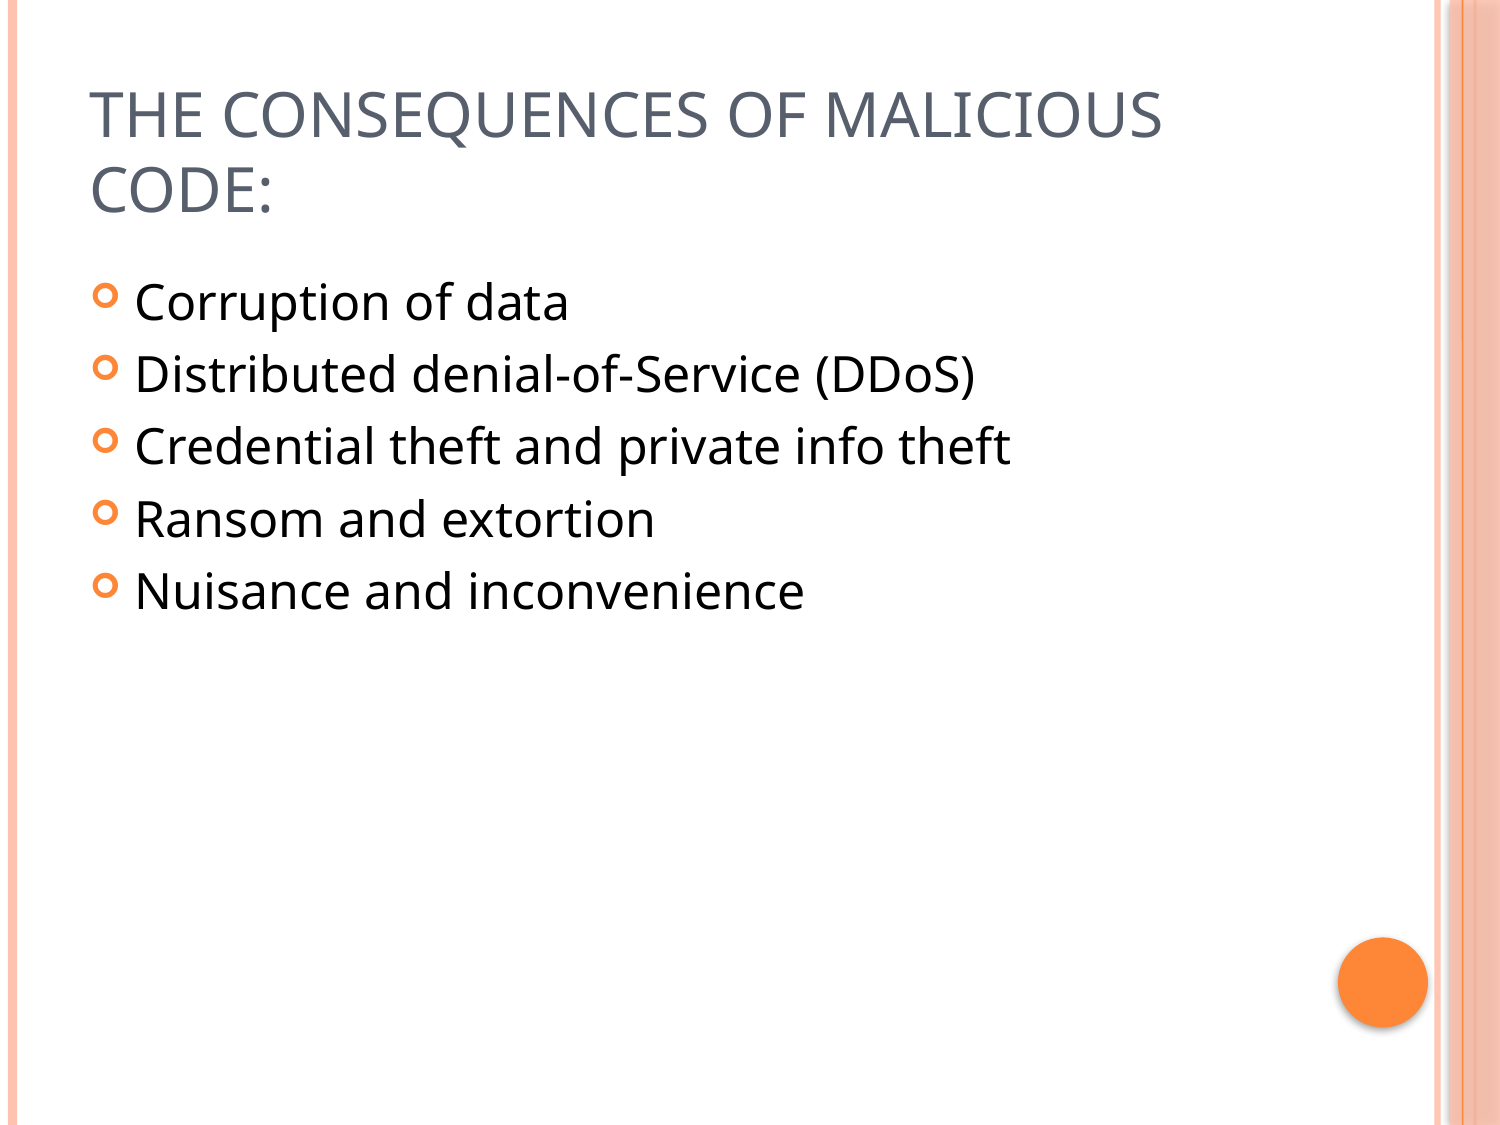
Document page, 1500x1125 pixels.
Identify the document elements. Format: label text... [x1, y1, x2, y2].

title The consequences of malicious code: [75, 45, 1300, 233]
list Corruption of data Distributed denial-of-Service (DDoS) Credential theft and private info theft Ransom and extortion Nuisance and inconvenience [75, 262, 1300, 1062]
